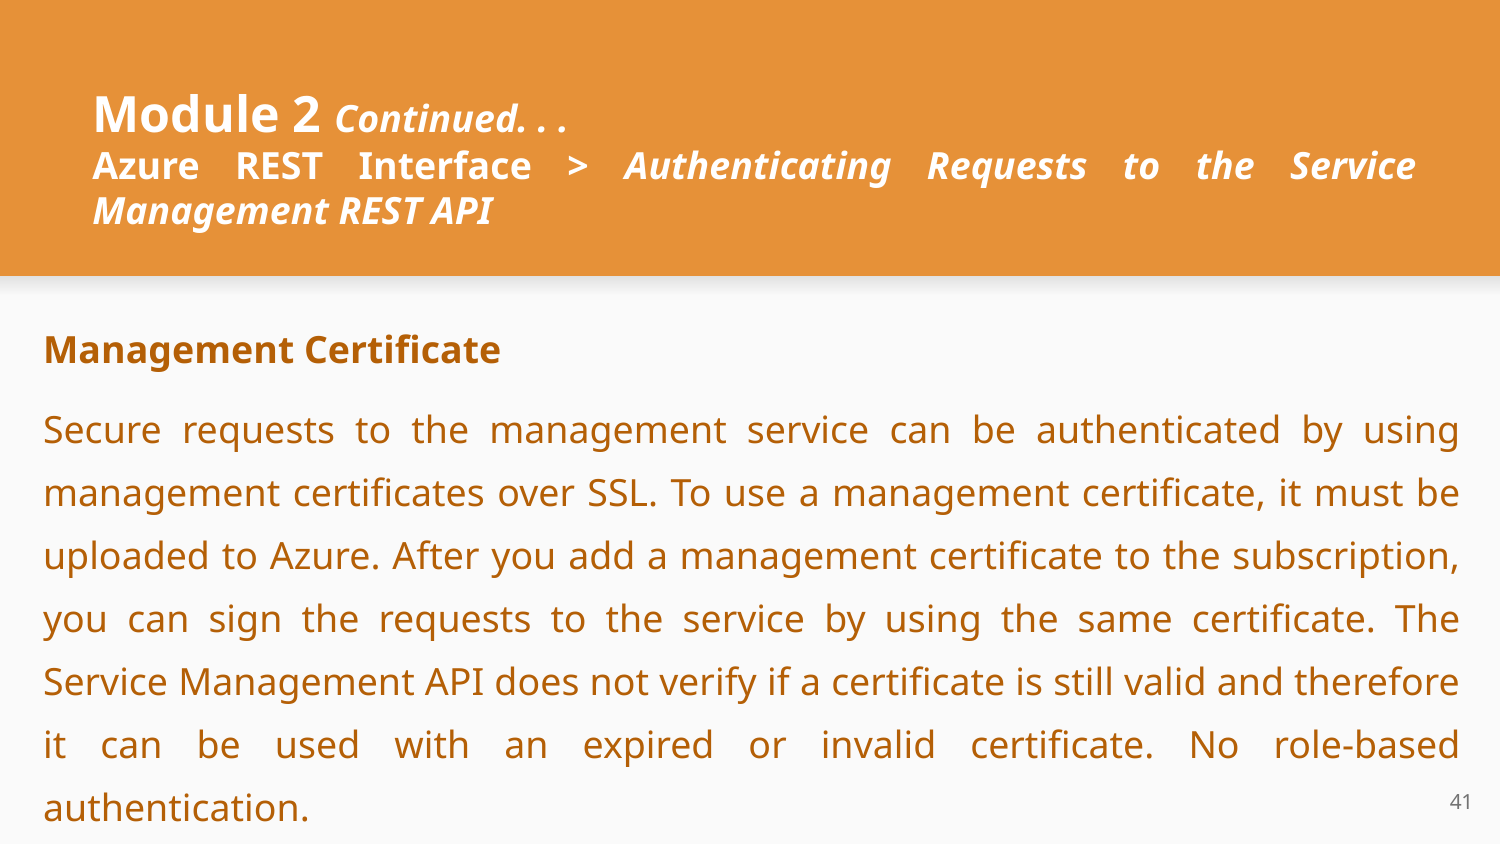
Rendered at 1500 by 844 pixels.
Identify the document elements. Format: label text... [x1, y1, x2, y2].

title Module 2 Continued. . . Azure REST Interface > Authenticating Requests to the Service Management REST API [77, 20, 1433, 248]
text_box Management Certificate Secure requests to the management service can be authenticated by using management certificates over SSL. To use a management certificate, it must be uploaded to Azure. After you add a management certificate to the subscription, you can sign the requests to the service by using the same certificate. The Service Management API does not verify if a certificate is still valid and therefore it can be used with an expired or invalid certificate. No role-based authentication. [28, 293, 1477, 819]
slide_number ‹#› [1398, 770, 1489, 835]
